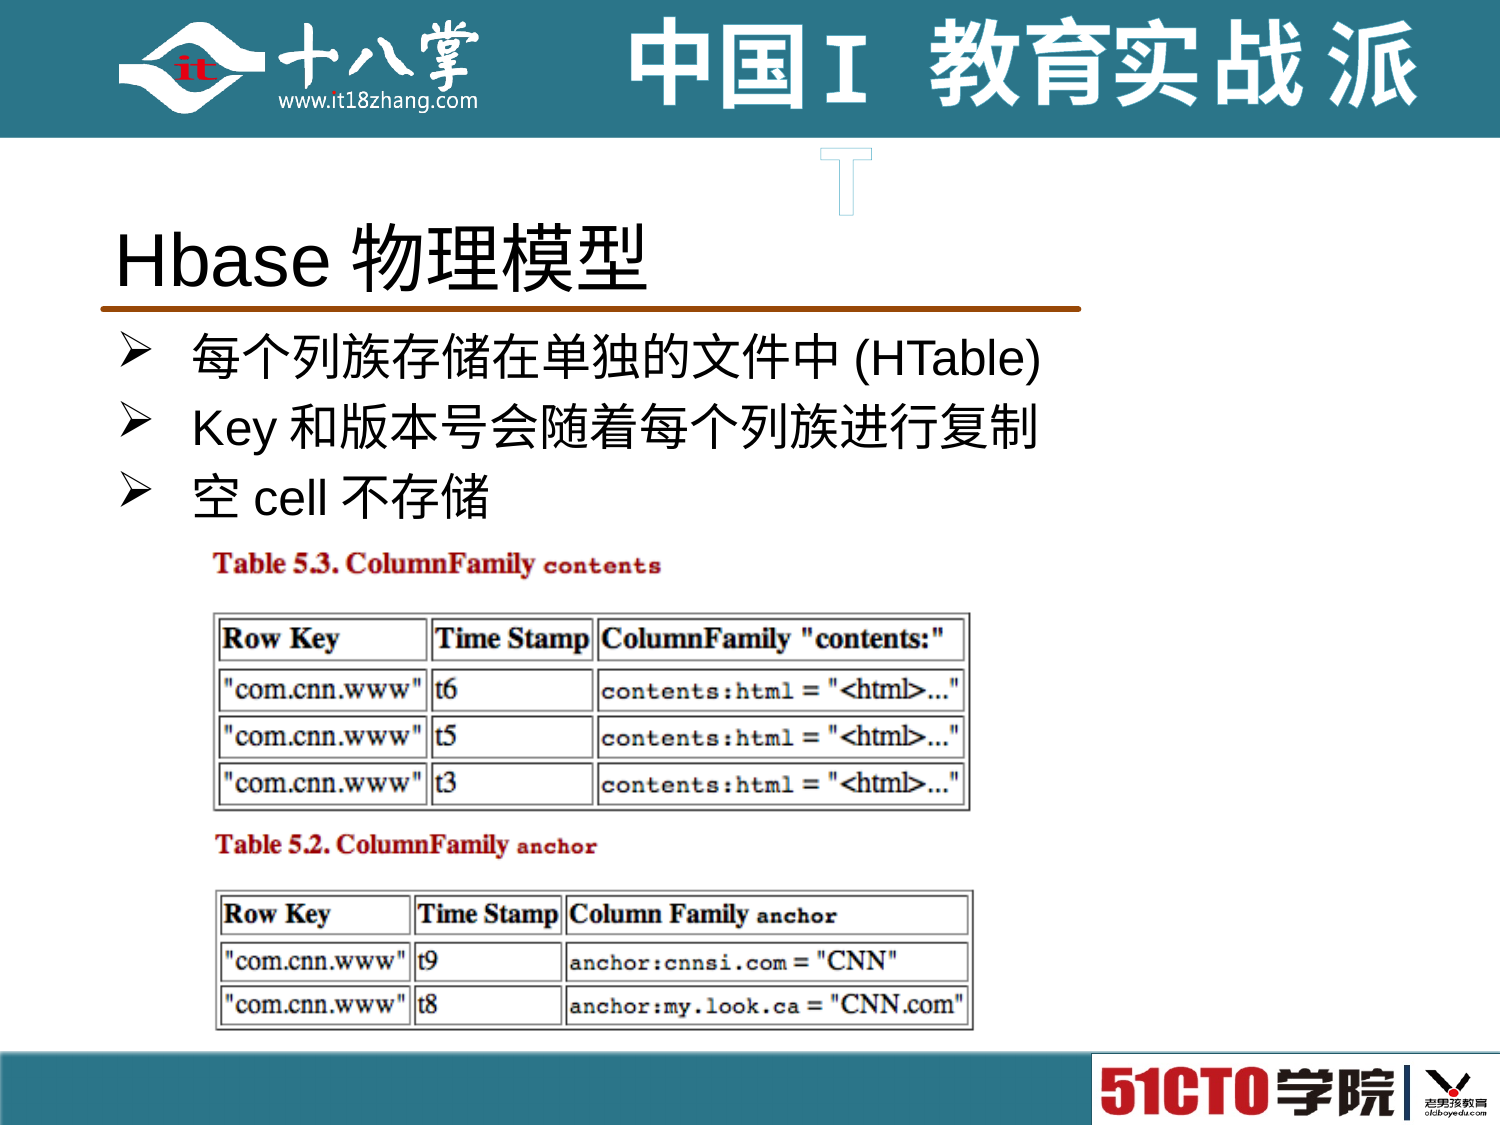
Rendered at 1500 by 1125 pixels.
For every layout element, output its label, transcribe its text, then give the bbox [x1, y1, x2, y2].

picture [1092, 1054, 1500, 1125]
picture [119, 20, 479, 114]
list 每个列族存储在单独的文件中(HTable) Key和版本号会随着每个列族进行复制 空cell不存储 [101, 318, 1424, 1035]
picture [202, 826, 987, 1043]
picture [206, 538, 983, 819]
title Hbase物理模型 [100, 204, 1424, 303]
